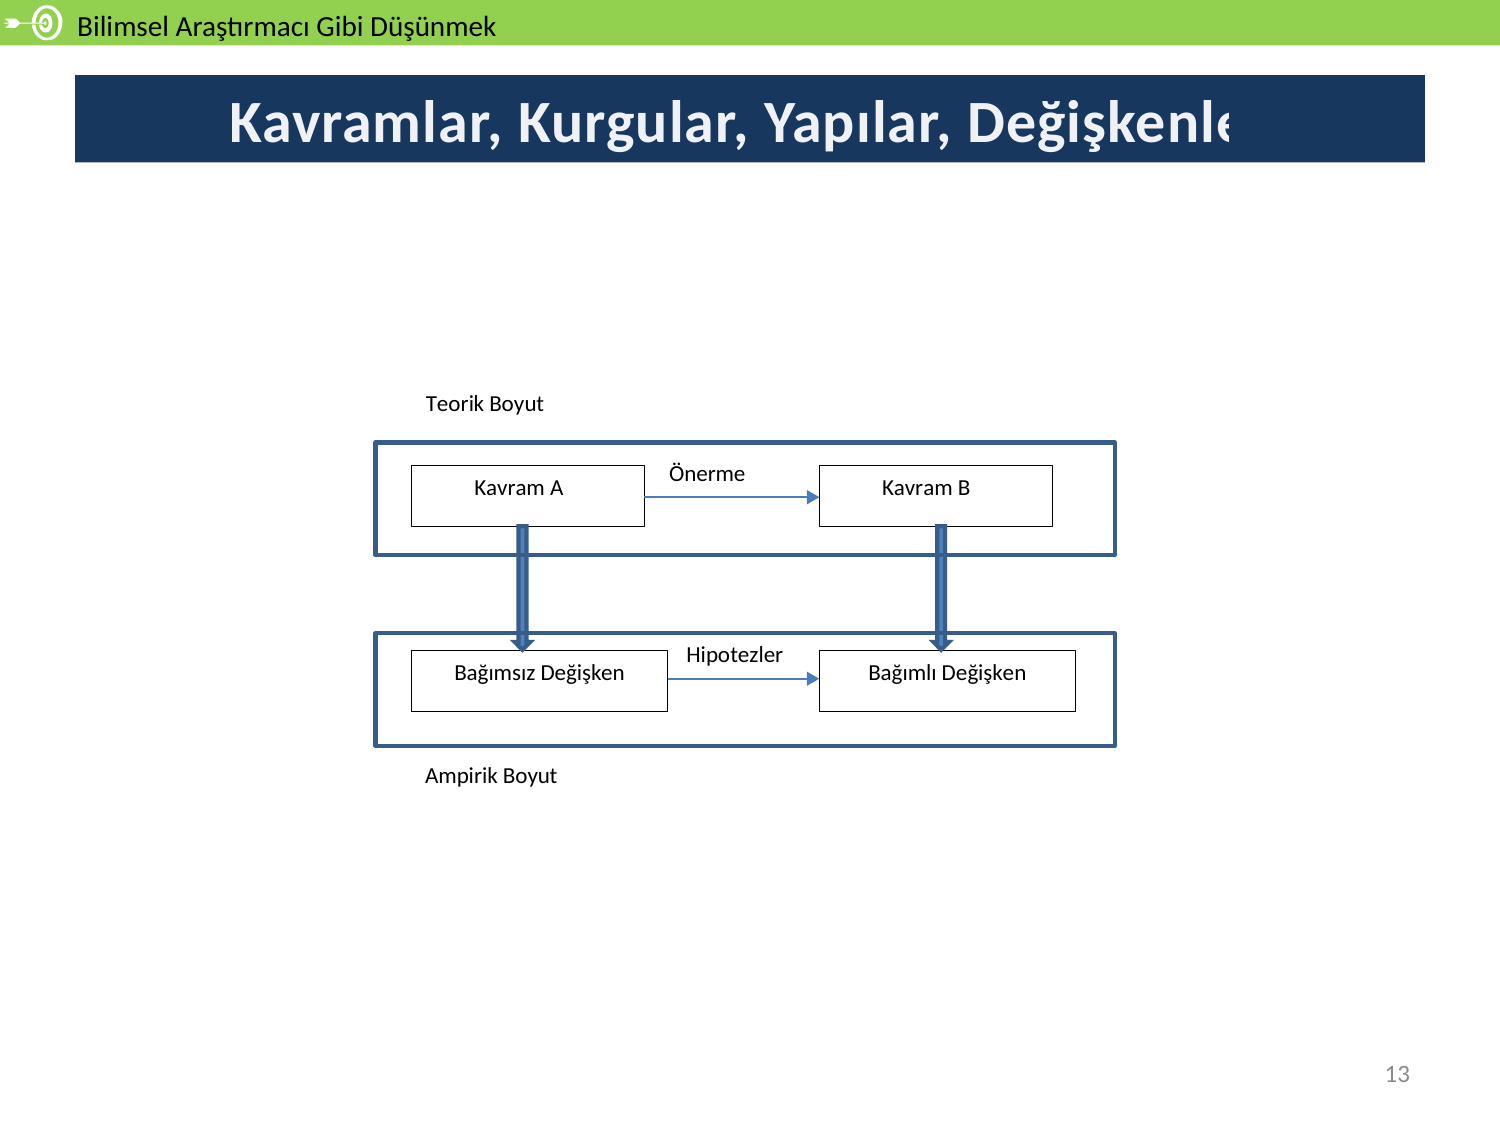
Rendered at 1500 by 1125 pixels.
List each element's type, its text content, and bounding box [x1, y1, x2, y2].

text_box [0, 0, 1500, 46]
picture [304, 324, 1196, 801]
slide_number 13 [1074, 1042, 1425, 1103]
title Kavramlar, Kurgular, Yapılar, Değişkenler [75, 75, 1425, 163]
